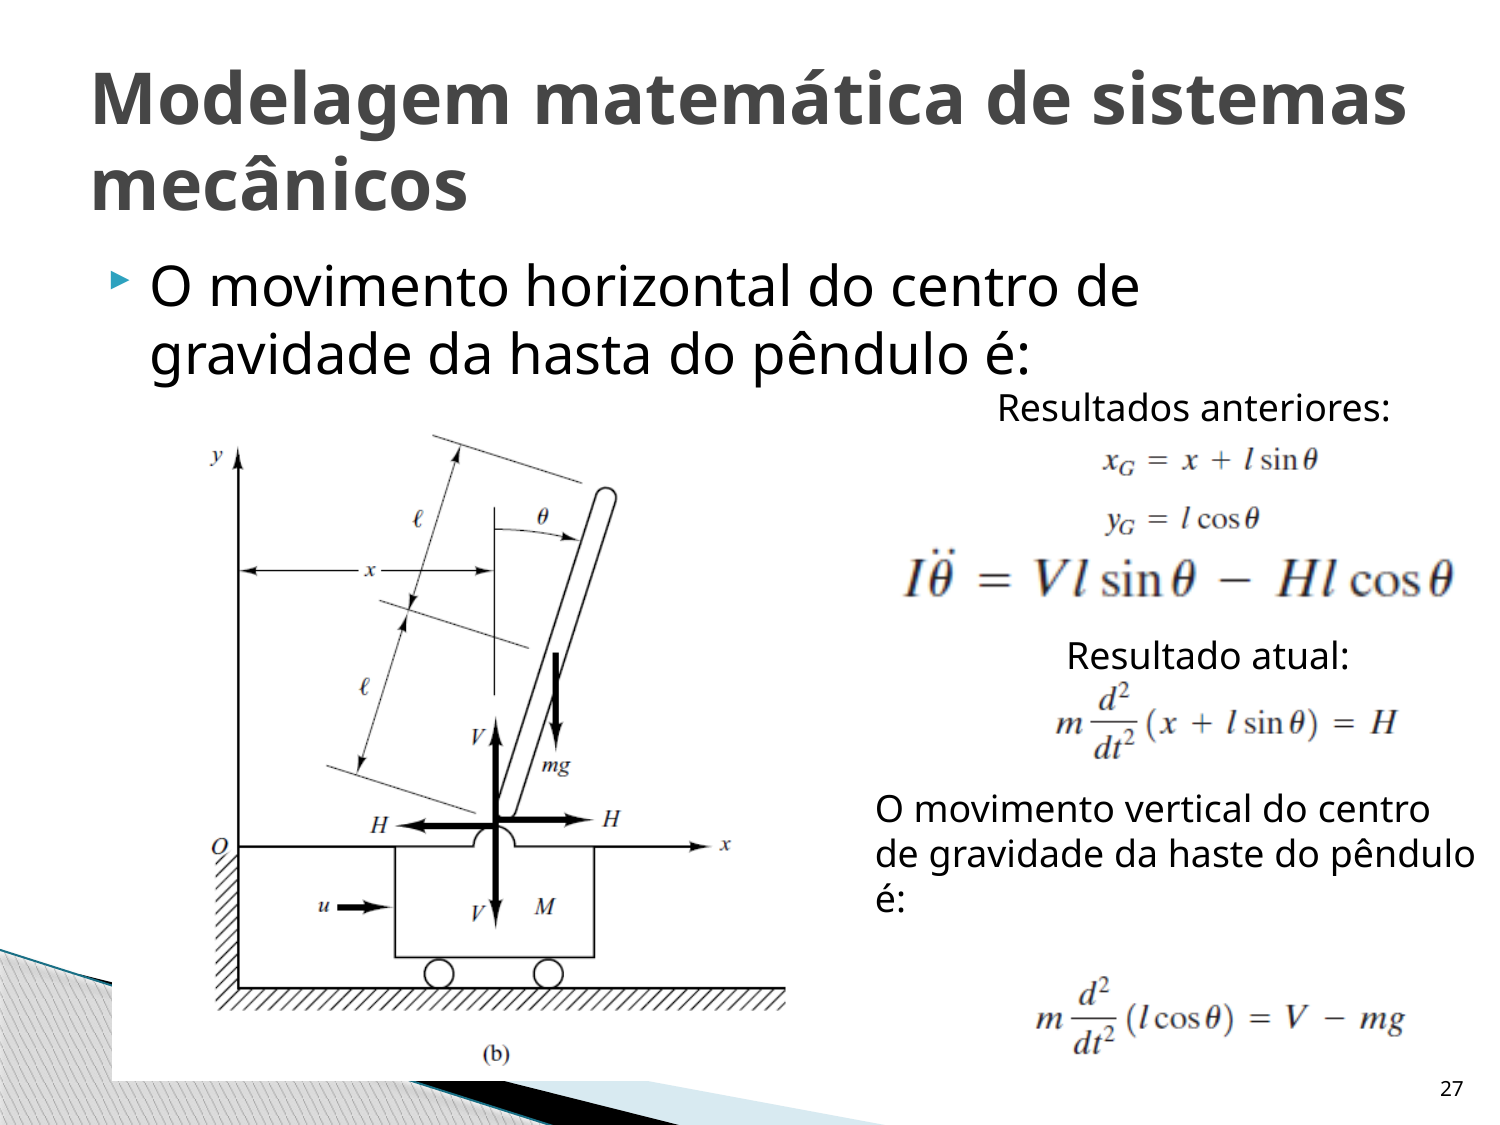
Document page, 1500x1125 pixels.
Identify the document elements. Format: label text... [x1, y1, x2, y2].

text_box O movimento vertical do centro de gravidade da haste do pêndulo é: [862, 777, 1492, 973]
list O movimento horizontal do centro de gravidade da hasta do pêndulo é: [75, 243, 1425, 986]
picture [1038, 663, 1415, 778]
picture [1018, 964, 1435, 1078]
slide_number 27 [1418, 1051, 1479, 1112]
text_box Resultado atual: [1051, 632, 1366, 663]
picture [111, 406, 1498, 1081]
text_box Resultados anteriores: [982, 376, 1407, 436]
title Modelagem matemática de sistemas mecânicos [75, 45, 1425, 233]
